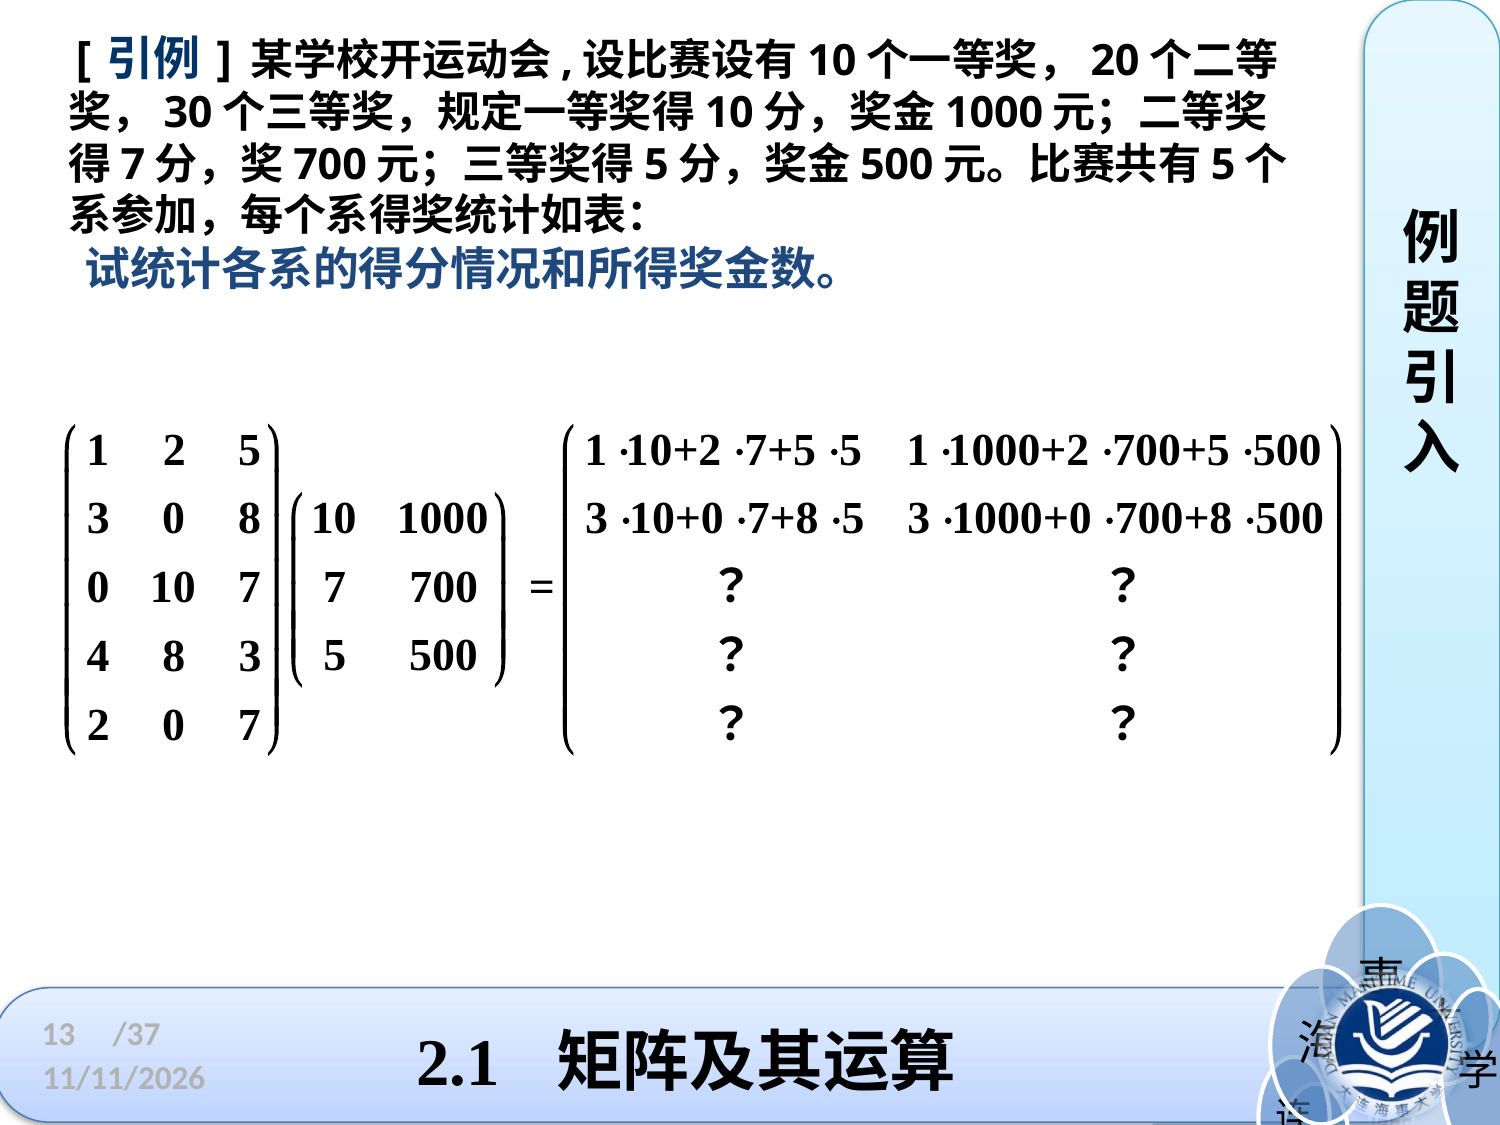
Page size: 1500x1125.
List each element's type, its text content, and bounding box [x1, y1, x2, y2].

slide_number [27, 1045, 378, 1106]
picture [1325, 960, 1481, 1114]
footer /37 [91, 1001, 197, 1062]
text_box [525, 420, 1351, 759]
slide_number 13 [5, 1001, 91, 1062]
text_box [59, 420, 514, 759]
subtitle 例题引入 [1387, 28, 1471, 917]
text_box [引例]某学校开运动会,设比赛设有10个一等奖，20个二等奖，30个三等奖，规定一等奖得10分，奖金1000元；二等奖得7分，奖700元；三等奖得5分，奖金500元。比赛共有5个系参加，每个系得奖统计如表： [53, 19, 1306, 248]
text_box 试统计各系的得分情况和所得奖金数。 [69, 231, 878, 302]
title 2.1 矩阵及其运算 [197, 1011, 1325, 1106]
